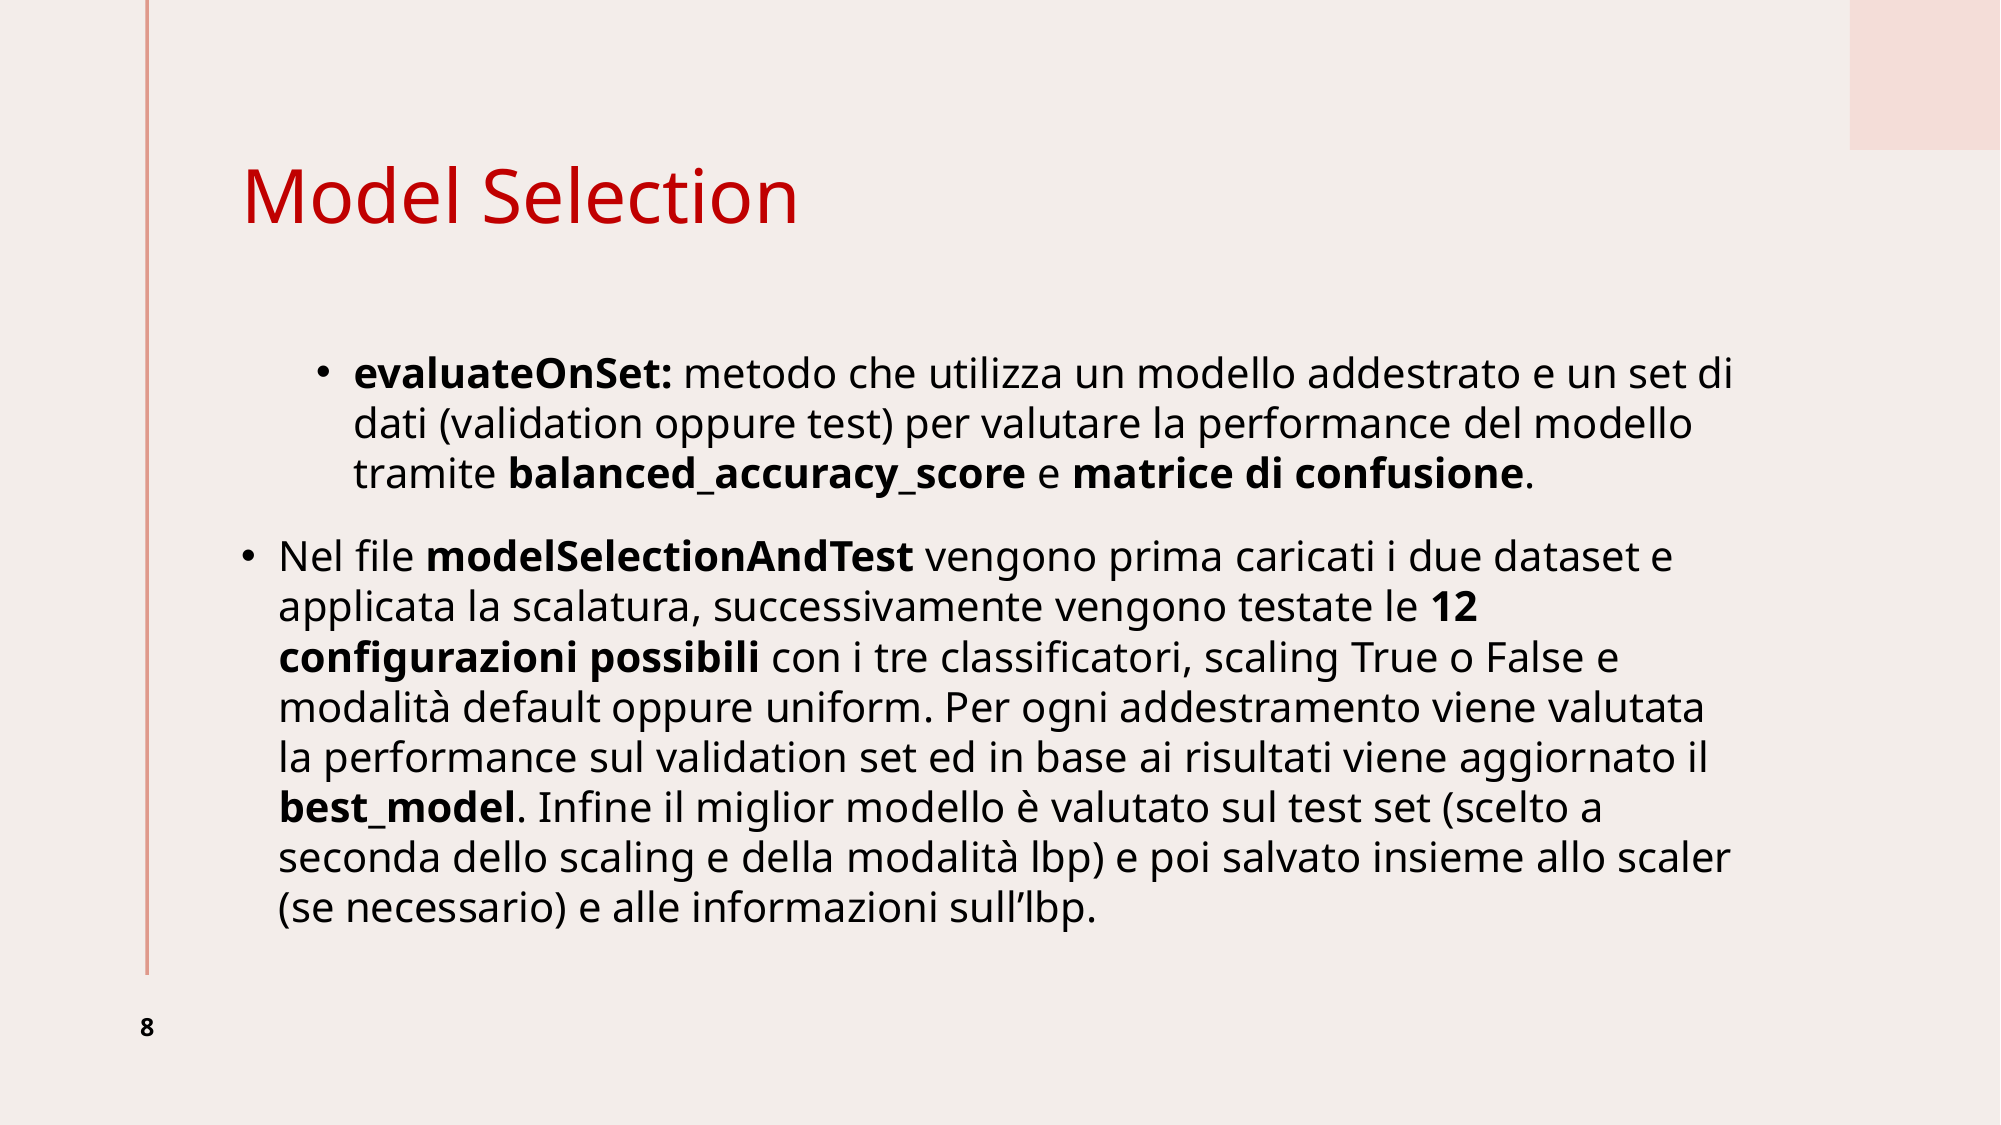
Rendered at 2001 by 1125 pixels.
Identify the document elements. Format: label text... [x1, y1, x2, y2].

list evaluateOnSet: metodo che utilizza un modello addestrato e un set di dati (validation oppure test) per valutare la performance del modello tramite balanced_accuracy_score e matrice di confusione. Nel file modelSelectionAndTest vengono prima caricati i due dataset e applicata la scalatura, successivamente vengono testate le 12 configurazioni possibili con i tre classificatori, scaling True o False e modalità default oppure uniform. Per ogni addestramento viene valutata la performance sul validation set ed in base ai risultati viene aggiornato il best_model. Infine il miglior modello è valutato sul test set (scelto a seconda dello scaling e della modalità lbp) e poi salvato insieme allo scaler (se necessario) e alle informazioni sull’lbp. [240, 339, 1765, 974]
slide_number 8 [67, 975, 227, 1082]
title Model Selection [240, 82, 1850, 317]
